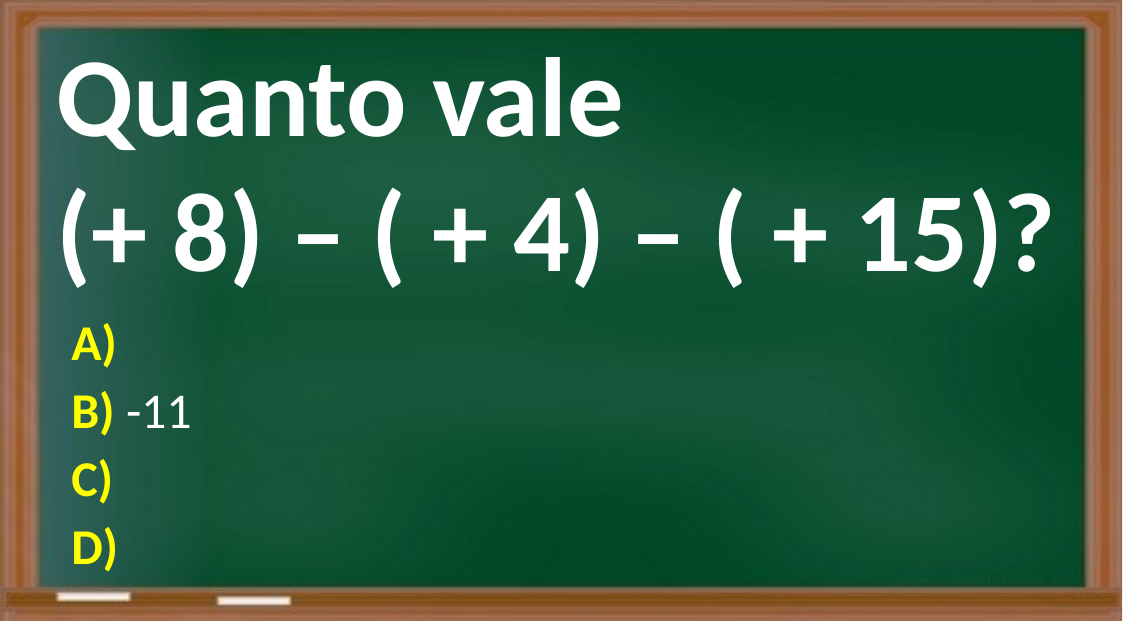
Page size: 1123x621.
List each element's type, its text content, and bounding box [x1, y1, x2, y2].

text_box Quanto vale (+ 8) – ( + 4) – ( + 15)? [48, 20, 1082, 299]
picture [0, 0, 1123, 621]
text_box B) -11 [63, 374, 1000, 442]
text_box A) [63, 306, 1000, 374]
text_box C) [63, 442, 1000, 511]
text_box D) [63, 511, 1000, 621]
